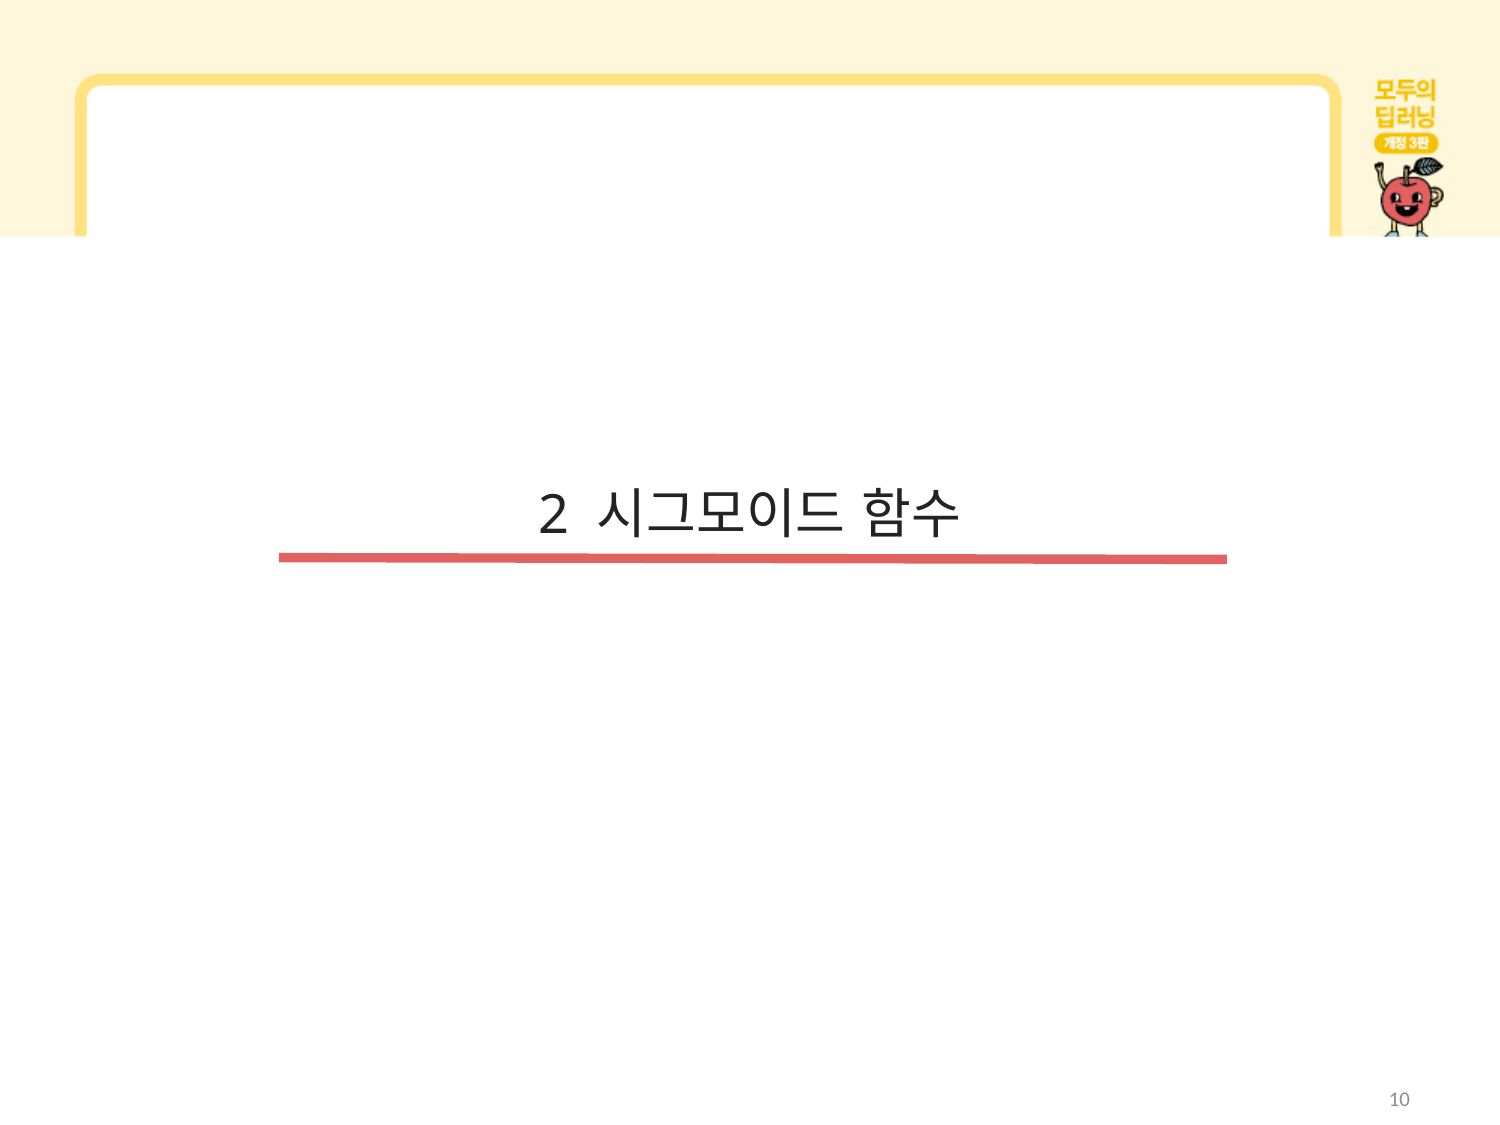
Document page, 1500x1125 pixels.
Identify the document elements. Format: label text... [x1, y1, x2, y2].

text_box 2 시그모이드 함수 [87, 420, 1413, 552]
picture [0, 0, 1500, 1125]
slide_number 10 [1074, 1074, 1425, 1123]
